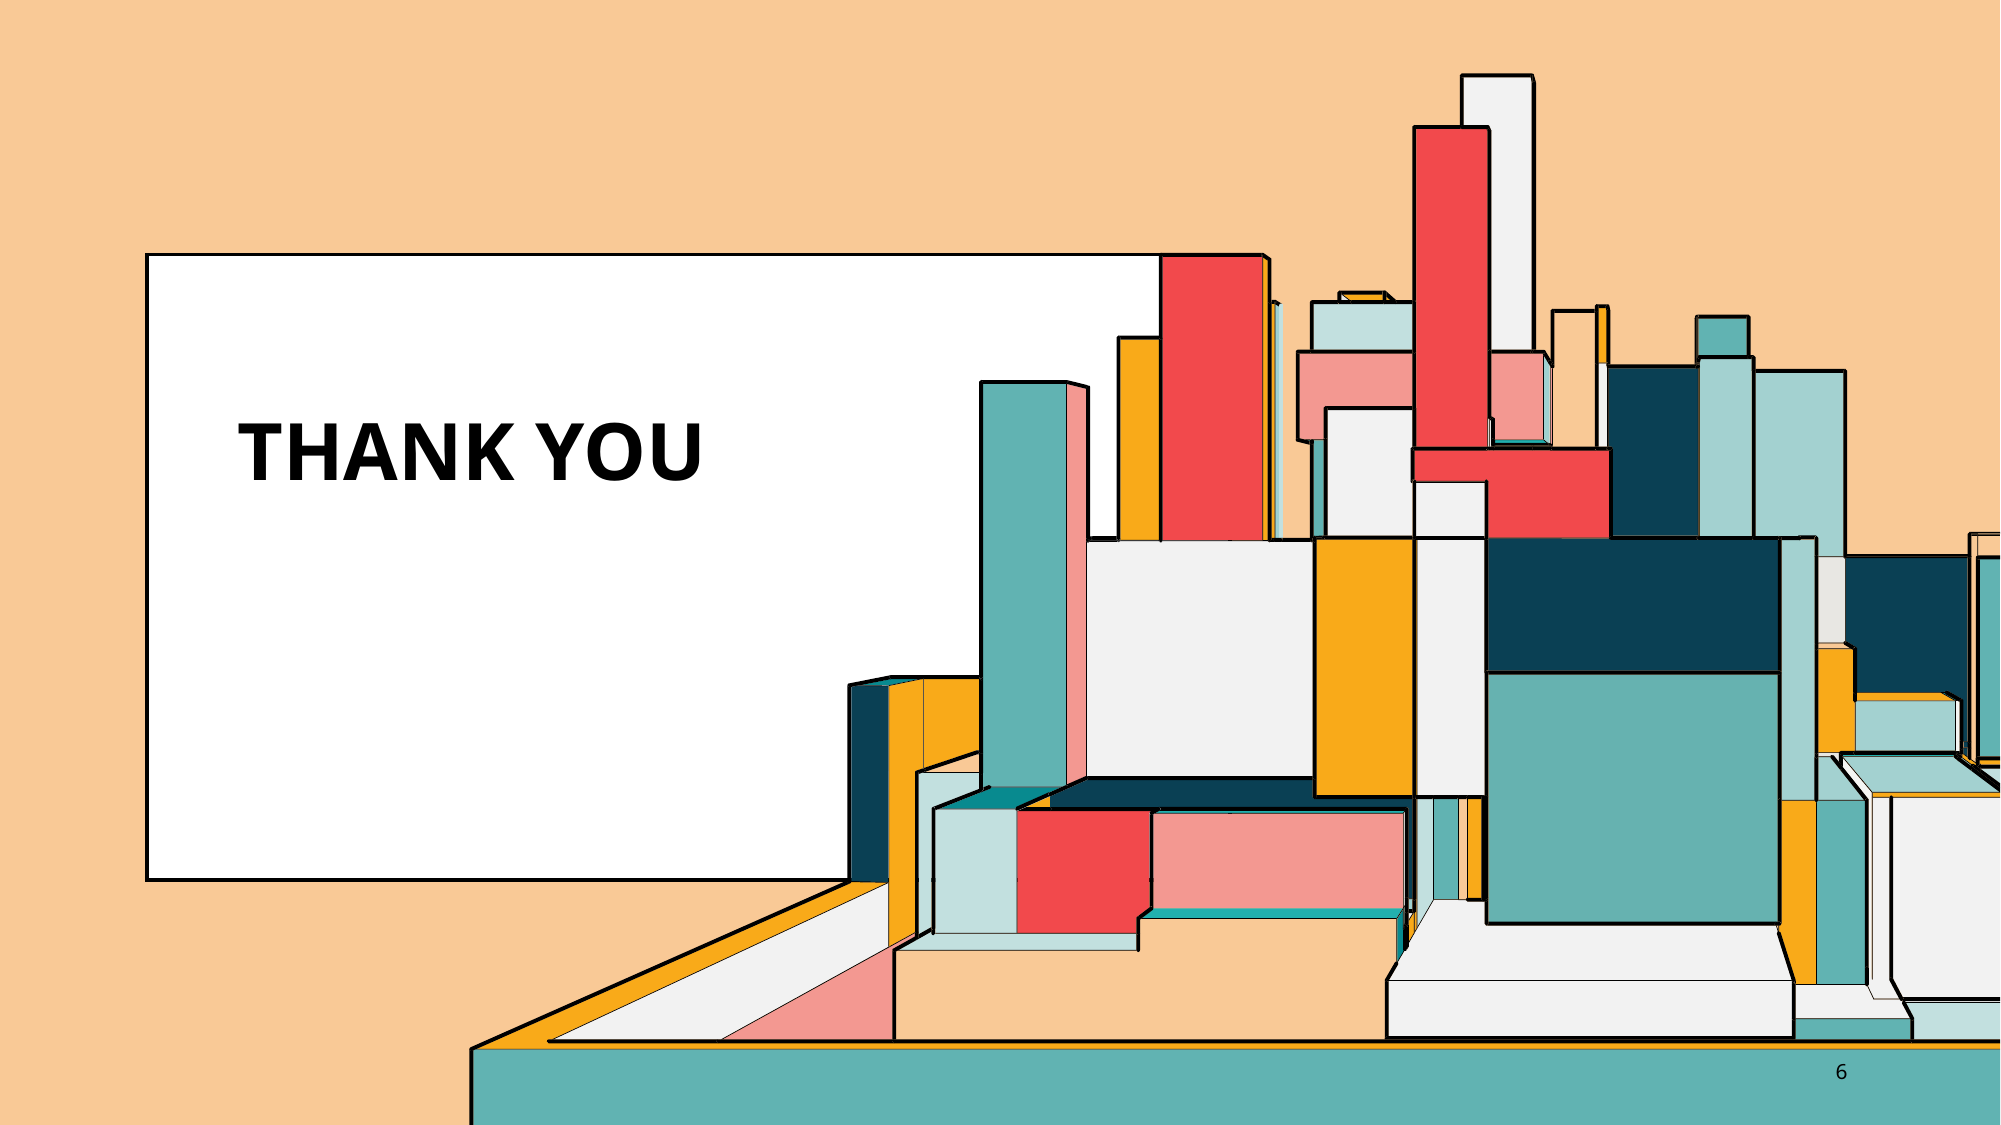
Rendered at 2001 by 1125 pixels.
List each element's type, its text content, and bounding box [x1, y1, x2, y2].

title THANK YOU [221, 288, 929, 506]
slide_number 6 [1412, 1042, 1863, 1103]
